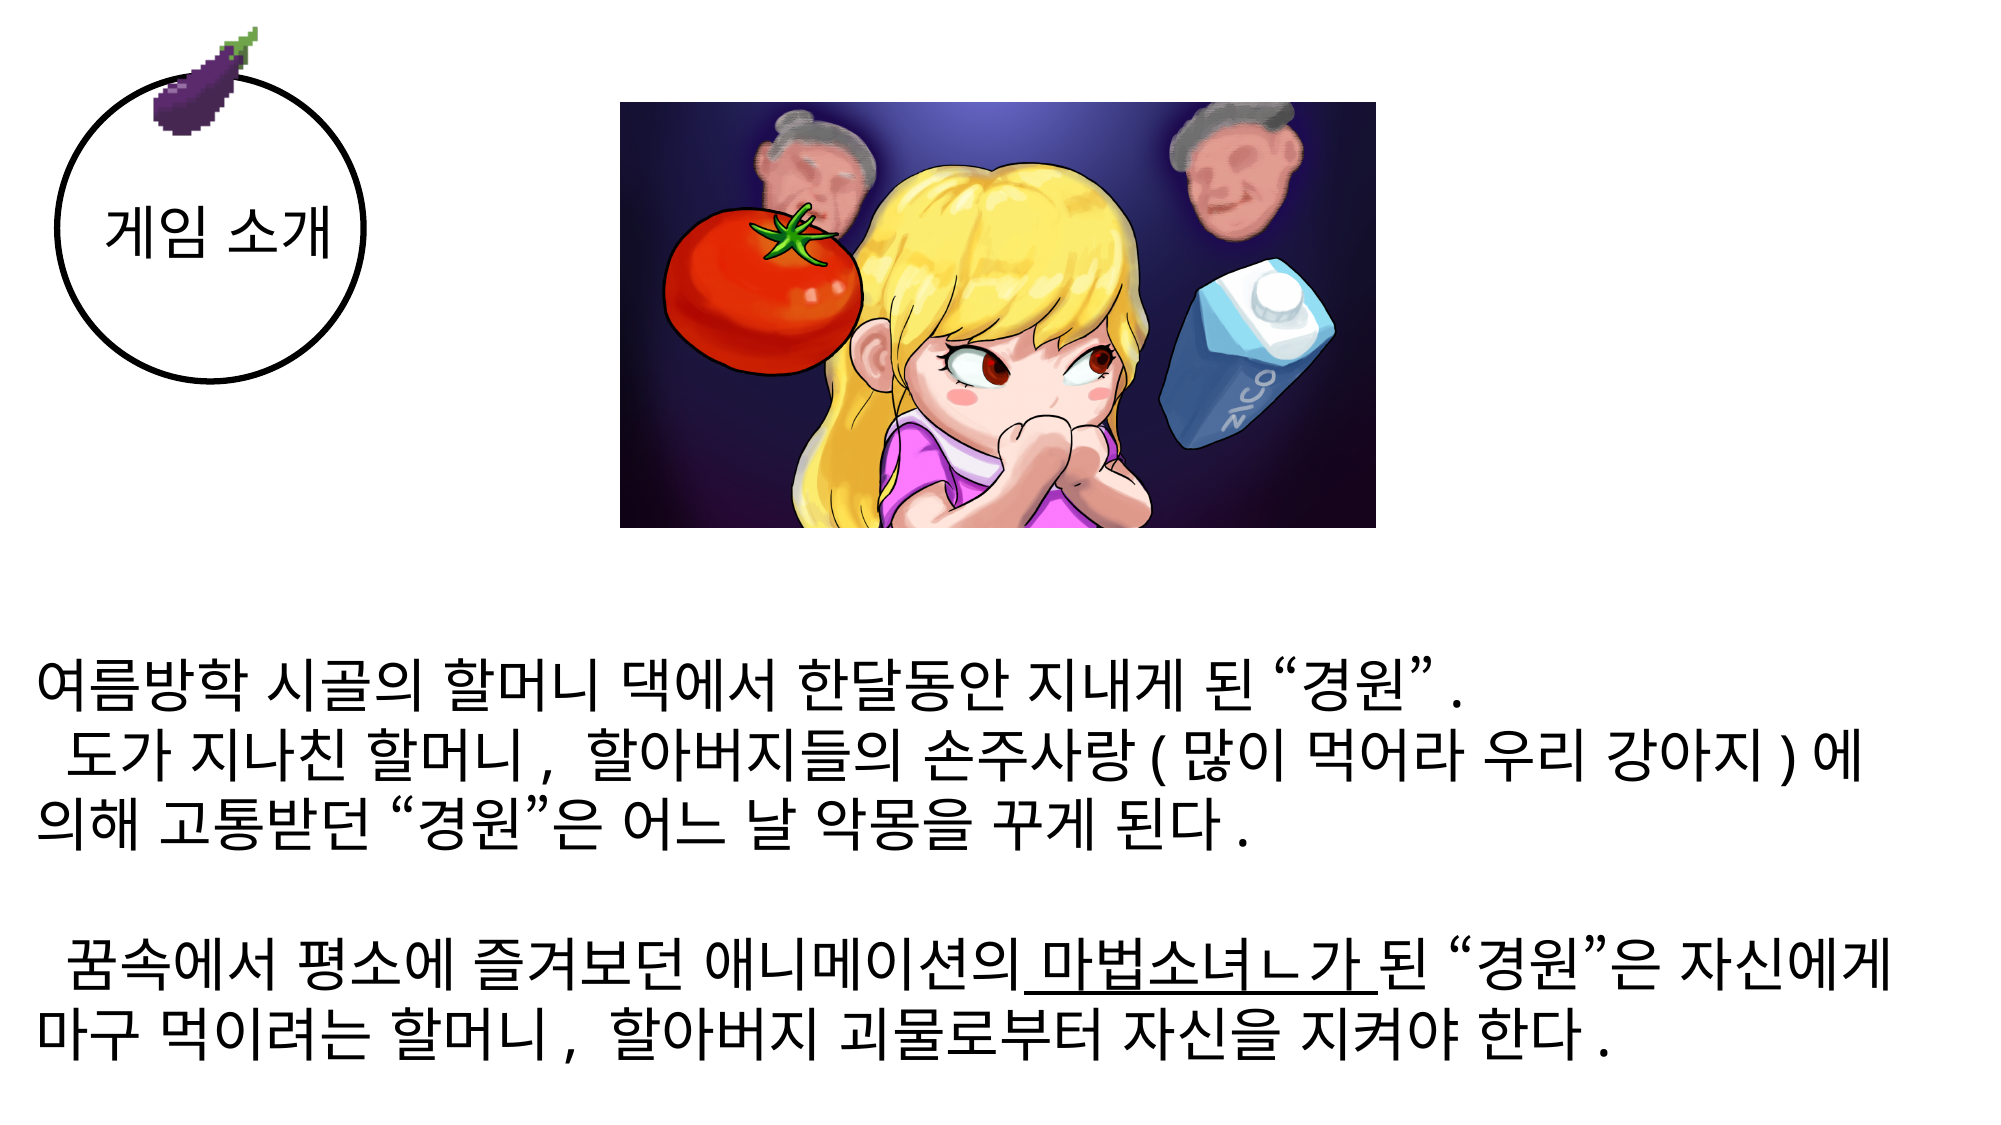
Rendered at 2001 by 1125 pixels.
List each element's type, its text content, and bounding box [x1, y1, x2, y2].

text_box [56, 93, 365, 383]
text_box 여름방학 시골의 할머니 댁에서 한달동안 지내게 된 “경원”. 도가 지나친 할머니, 할아버지들의 손주사랑(많이 먹어라 우리 강아지)에 의해 고통받던 “경원”은 어느 날 악몽을 꾸게 된다. 꿈속에서 평소에 즐겨보던 애니메이션의 마법소녀ㄴ가 된 “경원”은 자신에게 마구 먹이려는 할머니, 할아버지 괴물로부터 자신을 지켜야 한다. [20, 641, 1975, 1076]
picture [620, 102, 1376, 528]
picture [135, 0, 286, 150]
text_box 게임 소개 [88, 188, 349, 274]
